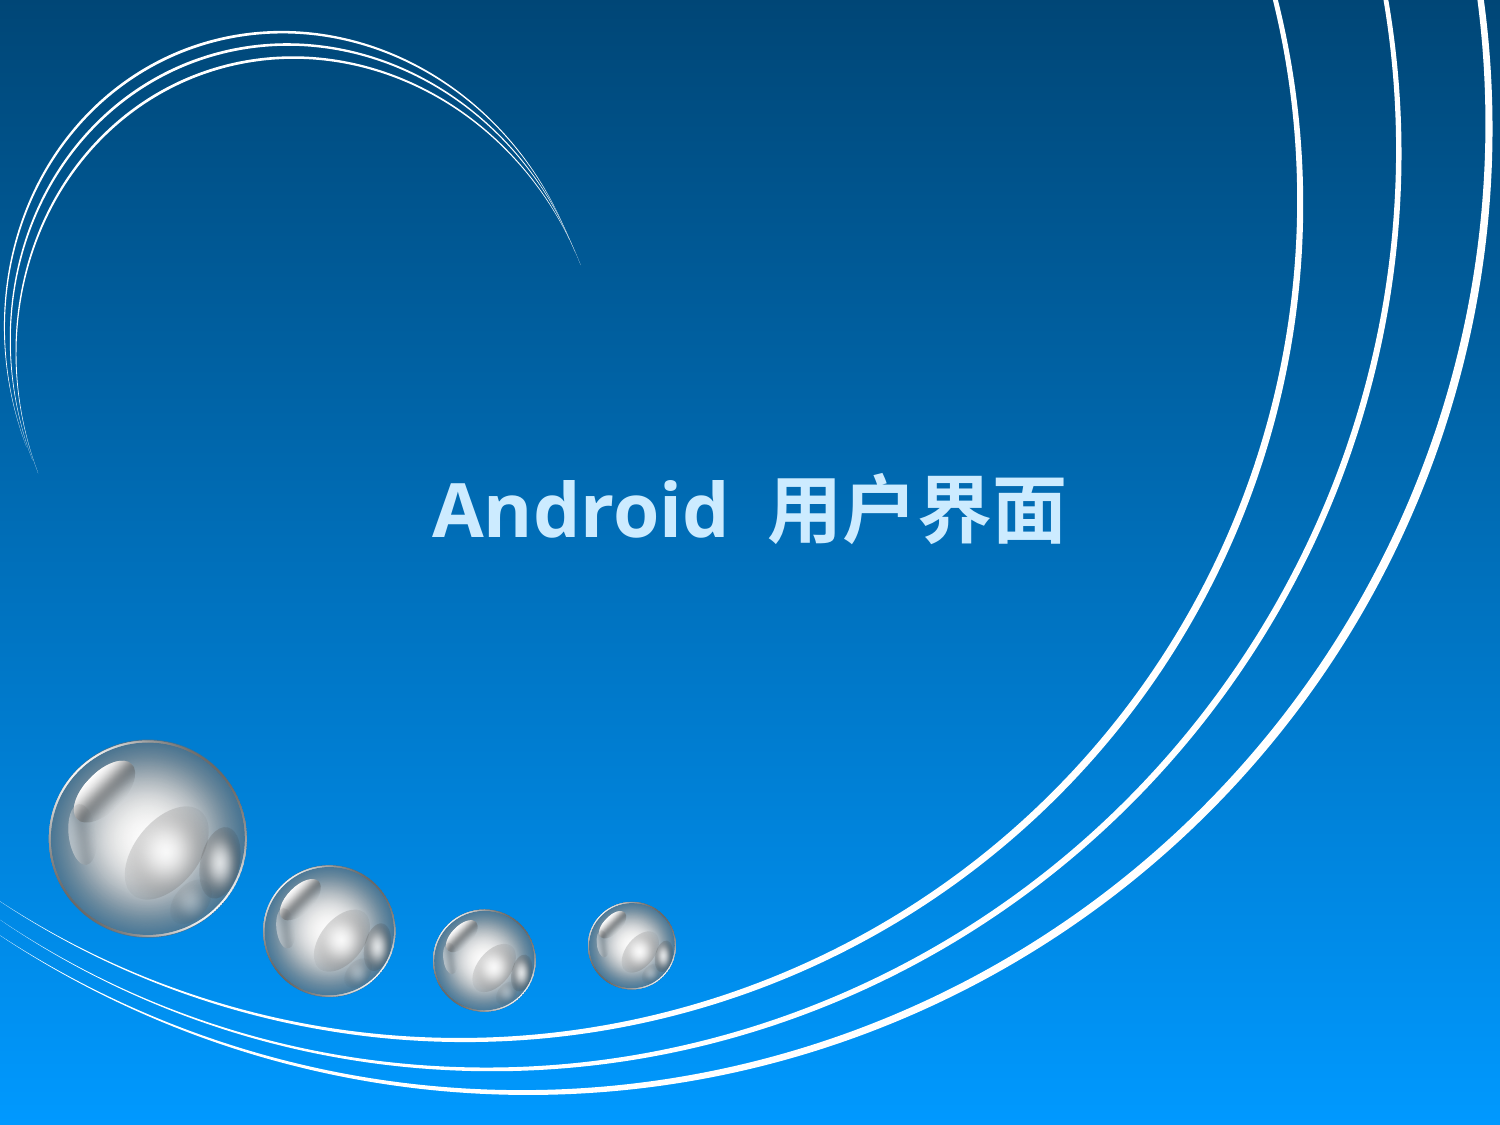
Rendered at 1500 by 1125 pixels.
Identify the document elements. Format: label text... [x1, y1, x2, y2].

title Android 用户界面 [81, 452, 1419, 563]
